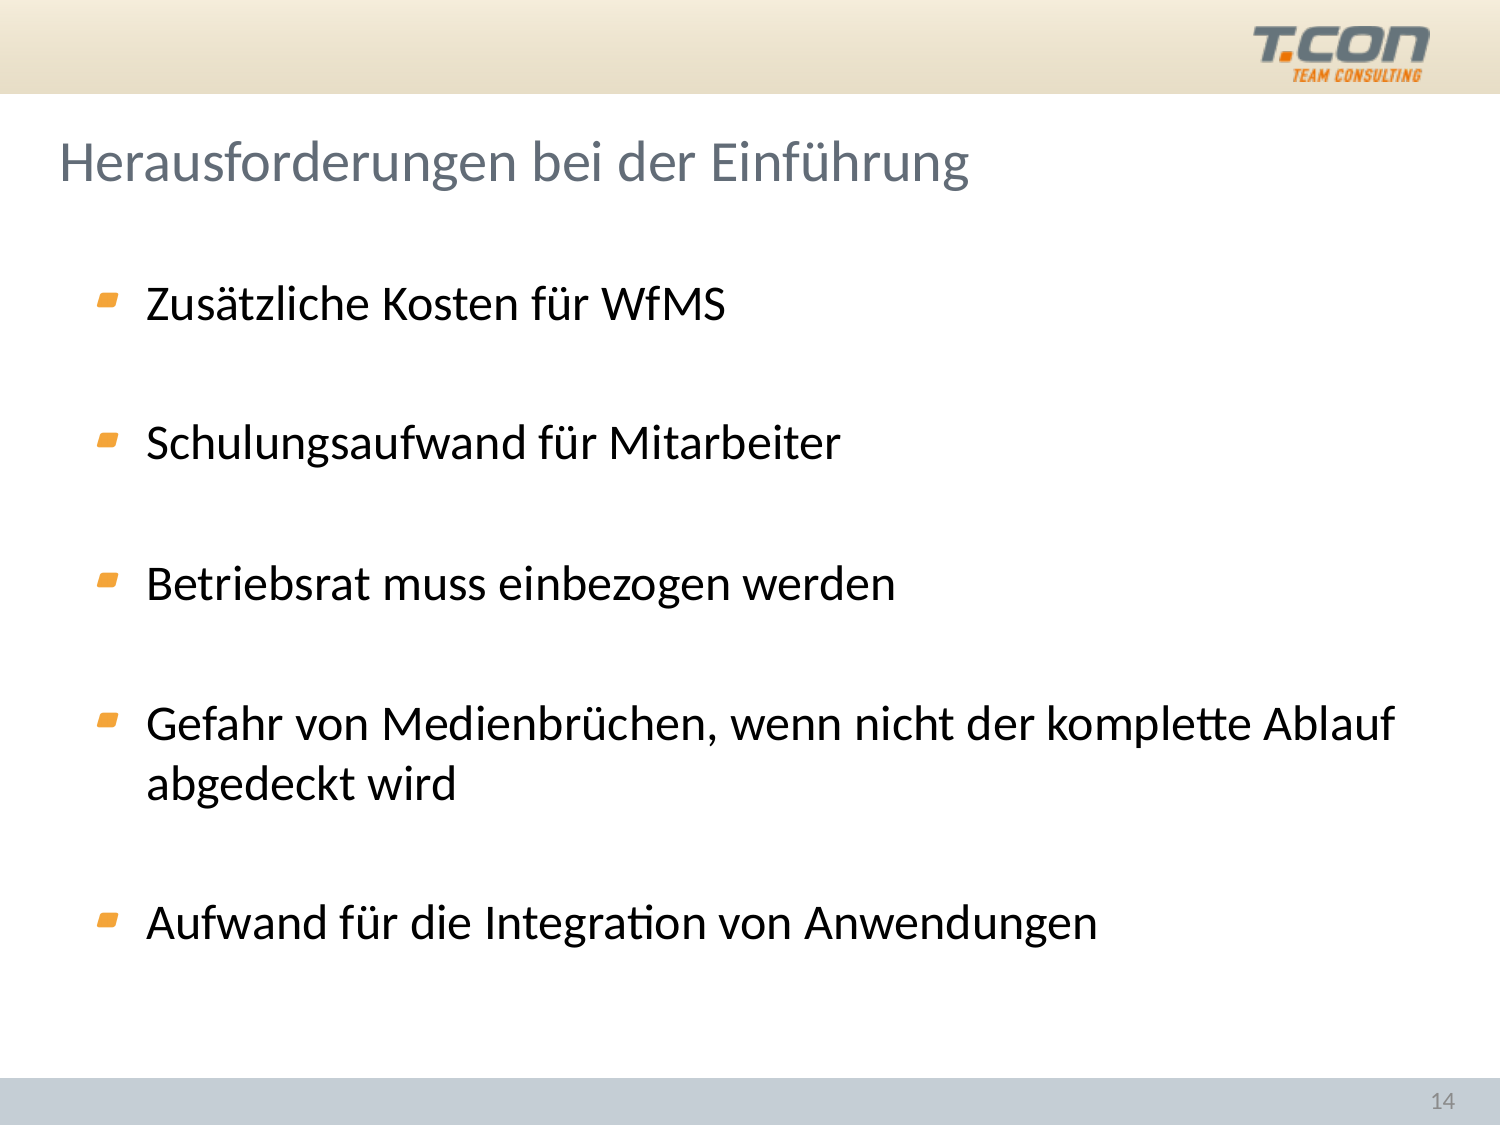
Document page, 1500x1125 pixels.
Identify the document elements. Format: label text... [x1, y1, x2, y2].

title Herausforderungen bei der Einführung [44, 93, 1500, 223]
picture [90, 702, 126, 738]
picture [90, 422, 126, 458]
picture [90, 562, 126, 598]
list Zusätzliche Kosten für WfMS Schulungsaufwand für Mitarbeiter Betriebsrat muss einbezogen werden Gefahr von Medienbrüchen, wenn nicht der komplette Ablauf abgedeckt wird Aufwand für die Integration von Anwendungen [75, 262, 1430, 1032]
slide_number 14 [1120, 1069, 1471, 1125]
picture [90, 902, 126, 938]
picture [1253, 26, 1430, 82]
picture [90, 282, 126, 318]
